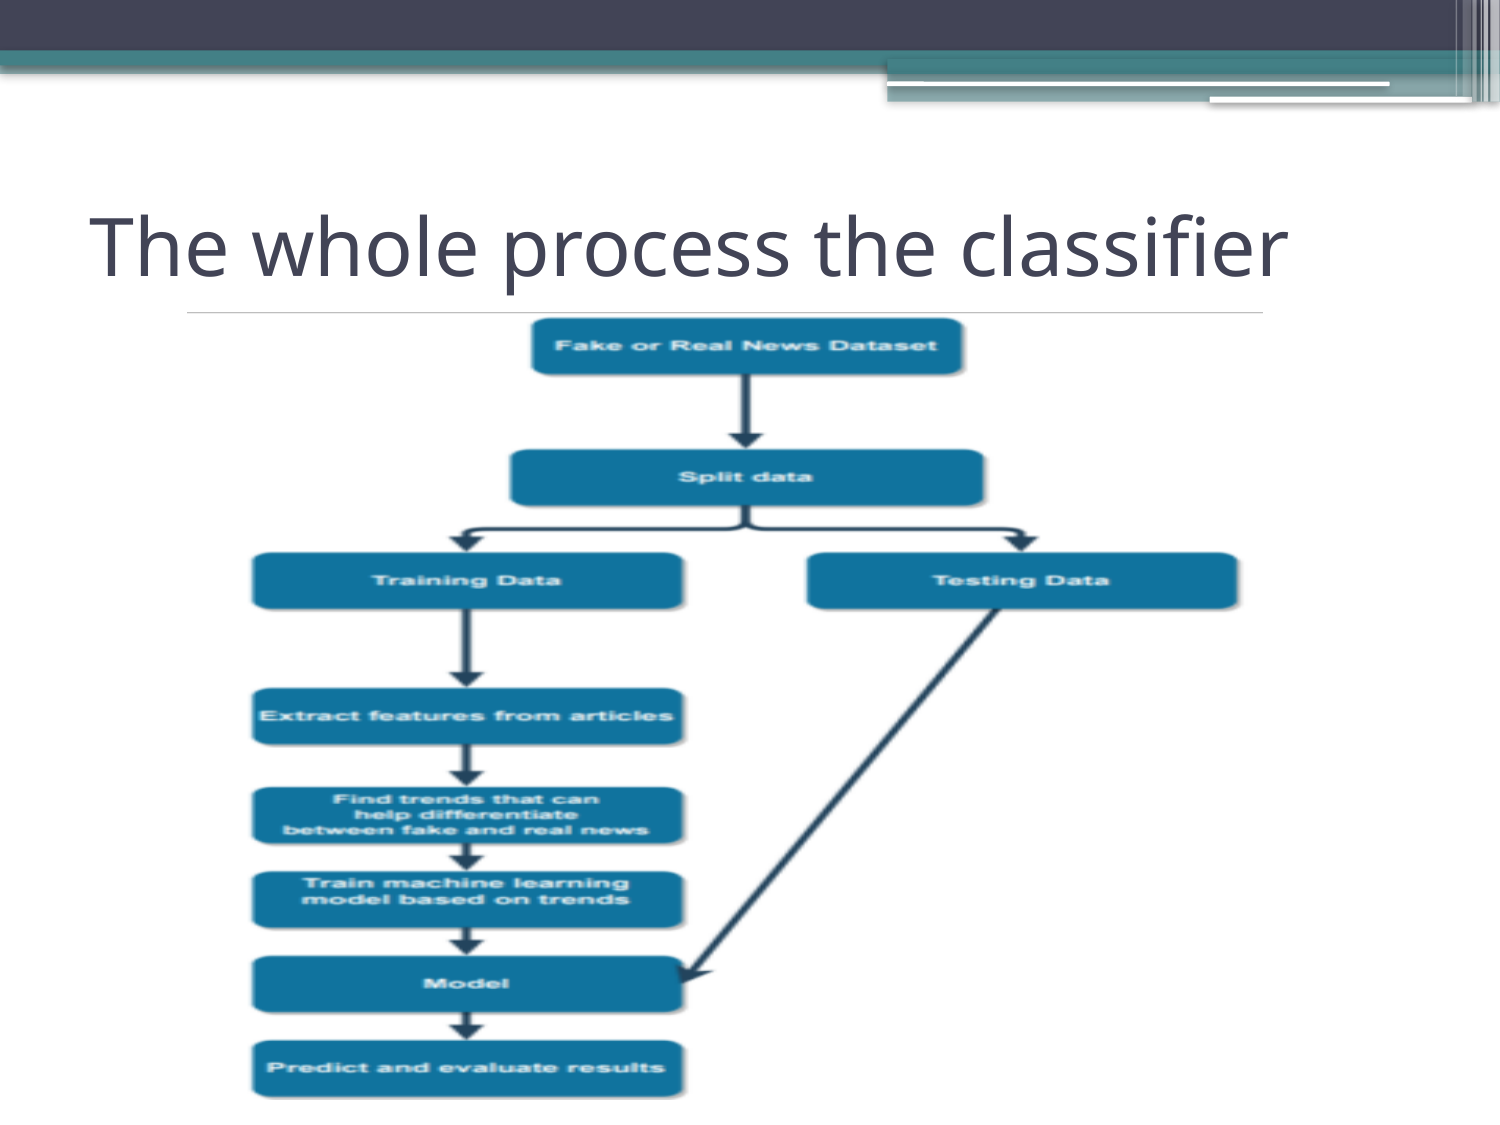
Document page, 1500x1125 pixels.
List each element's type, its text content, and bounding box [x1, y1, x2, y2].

title The whole process the classifier [75, 187, 1425, 300]
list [187, 312, 1263, 1101]
